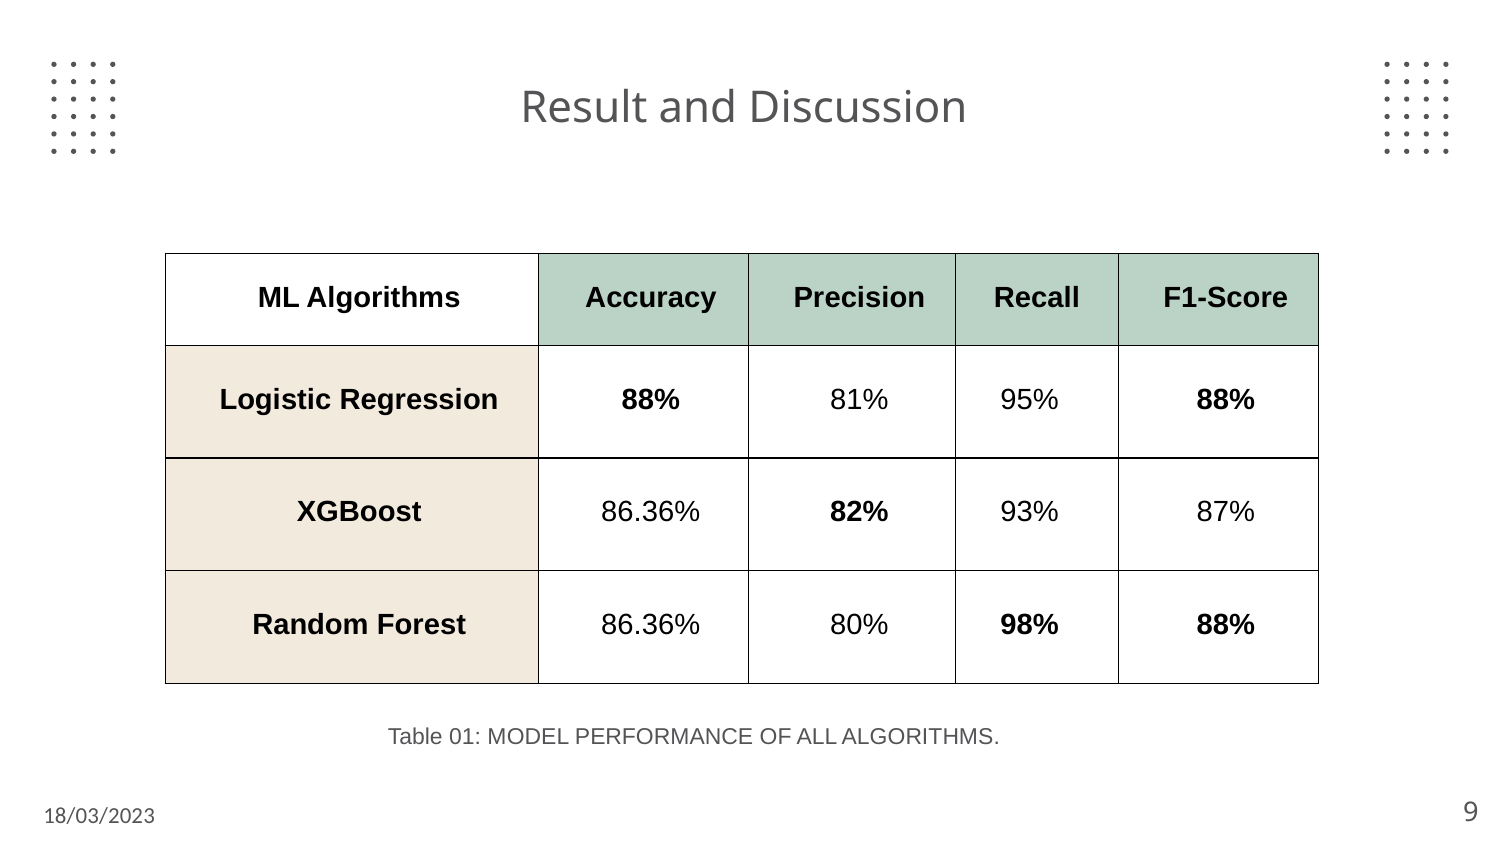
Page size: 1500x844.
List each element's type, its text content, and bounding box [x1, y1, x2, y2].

table_cell 88% [539, 346, 748, 457]
table_cell 98% [956, 571, 1118, 683]
table_header ML Algorithms [166, 254, 538, 345]
table_header F1-Score [1119, 254, 1318, 345]
table_cell 88% [1119, 346, 1318, 457]
table_header Precision [749, 254, 955, 345]
table_cell 81% [749, 346, 955, 457]
table_cell 86.36% [539, 459, 748, 570]
table_cell 95% [956, 346, 1118, 457]
table_cell 82% [749, 459, 955, 570]
slide_number ‹#› [1403, 779, 1494, 844]
table_cell Random Forest [166, 571, 538, 683]
title Result and Discussion [118, 60, 1382, 155]
table_cell 93% [956, 459, 1118, 570]
table_header Recall [956, 254, 1118, 345]
table_cell Logistic Regression [166, 346, 538, 457]
table_header Accuracy [539, 254, 748, 345]
text_box Table 01: MODEL PERFORMANCE OF ALL ALGORITHMS. [372, 706, 1052, 792]
table_cell 86.36% [539, 571, 748, 683]
table_cell 80% [749, 571, 955, 683]
table_cell XGBoost [166, 459, 538, 570]
table_cell 87% [1119, 459, 1318, 570]
table_cell 88% [1119, 571, 1318, 683]
